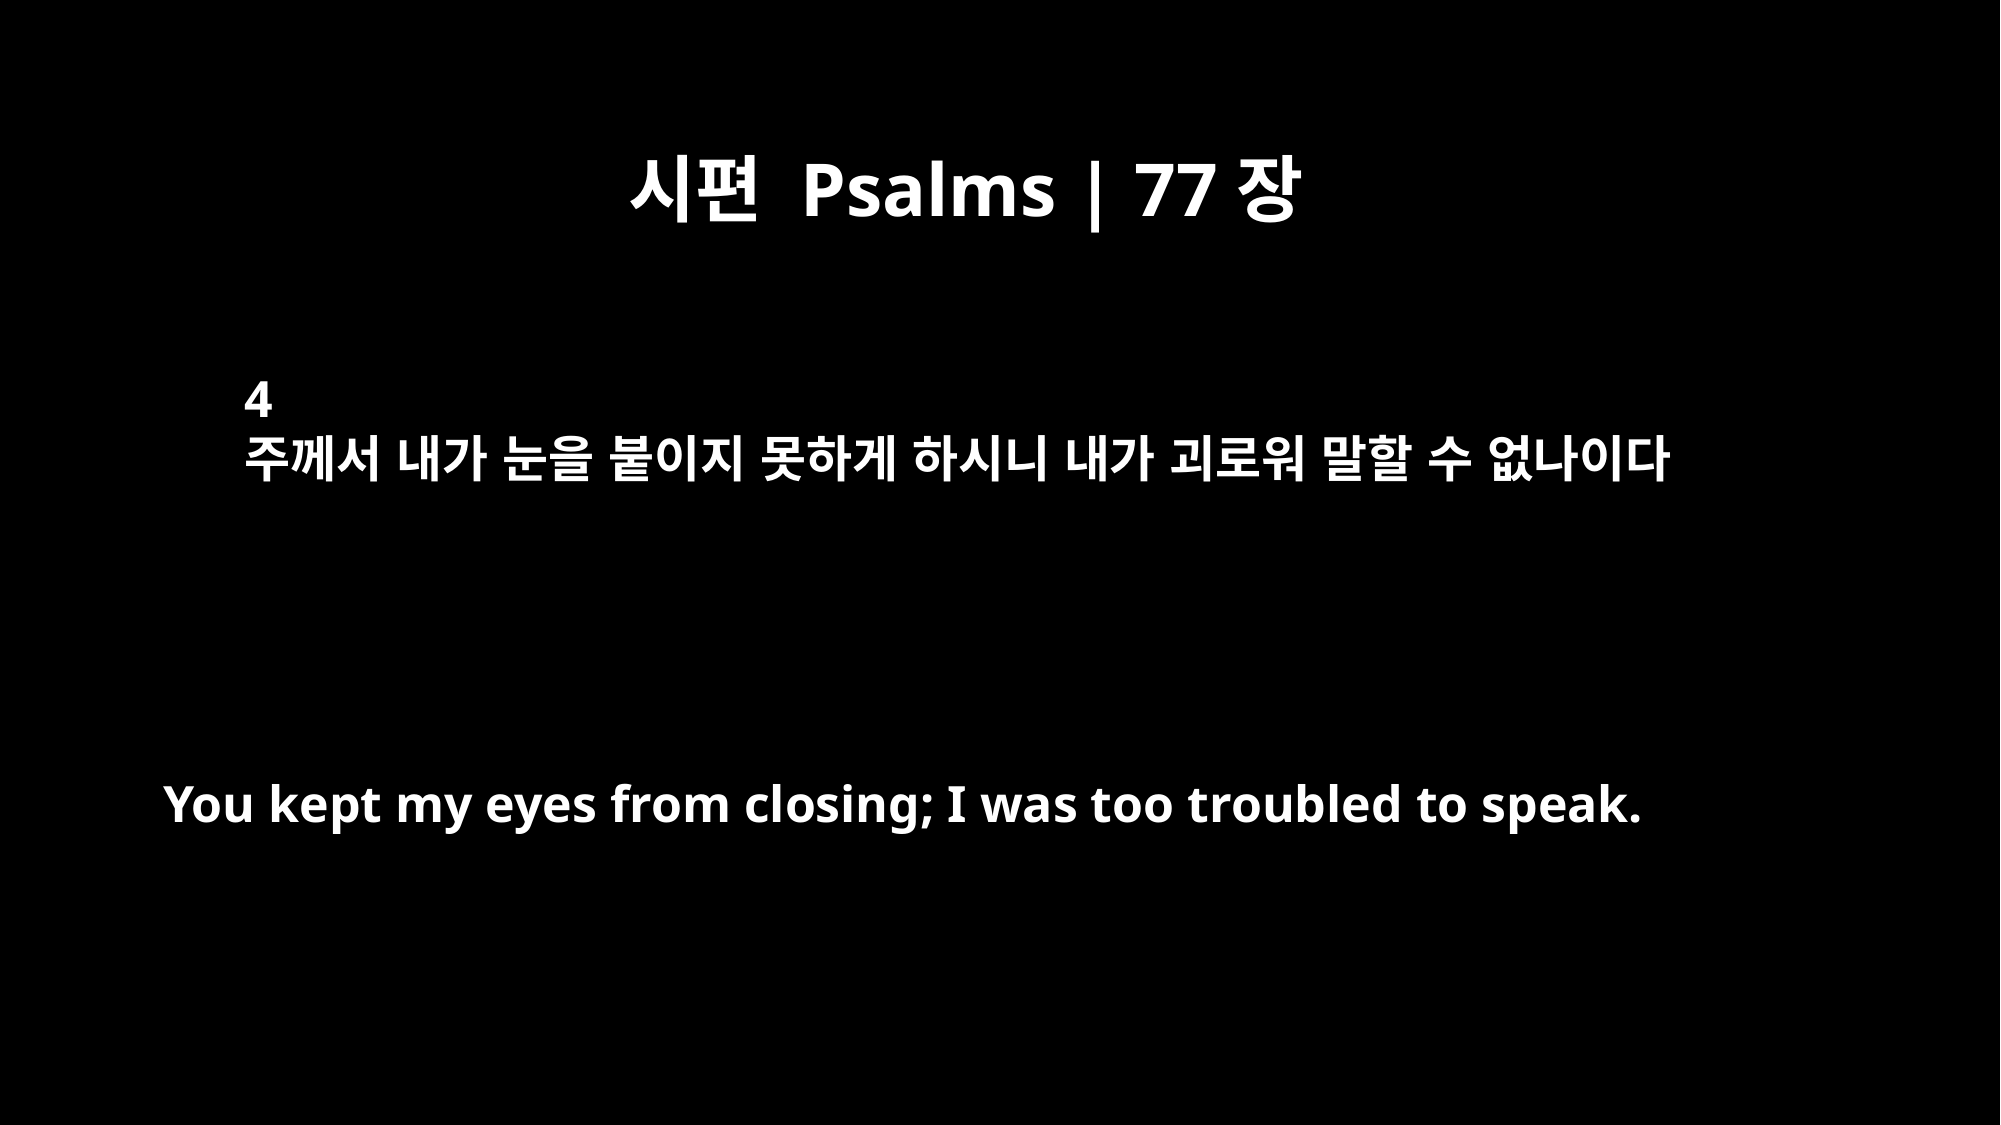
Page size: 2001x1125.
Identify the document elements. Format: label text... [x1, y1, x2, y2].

text_box 시편 Psalms | 77장 [613, 136, 1319, 239]
text_box 4 주께서 내가 눈을 붙이지 못하게 하시니 내가 괴로워 말할 수 없나이다 [229, 359, 1688, 495]
text_box You kept my eyes from closing; I was too troubled to speak. [148, 764, 1659, 840]
